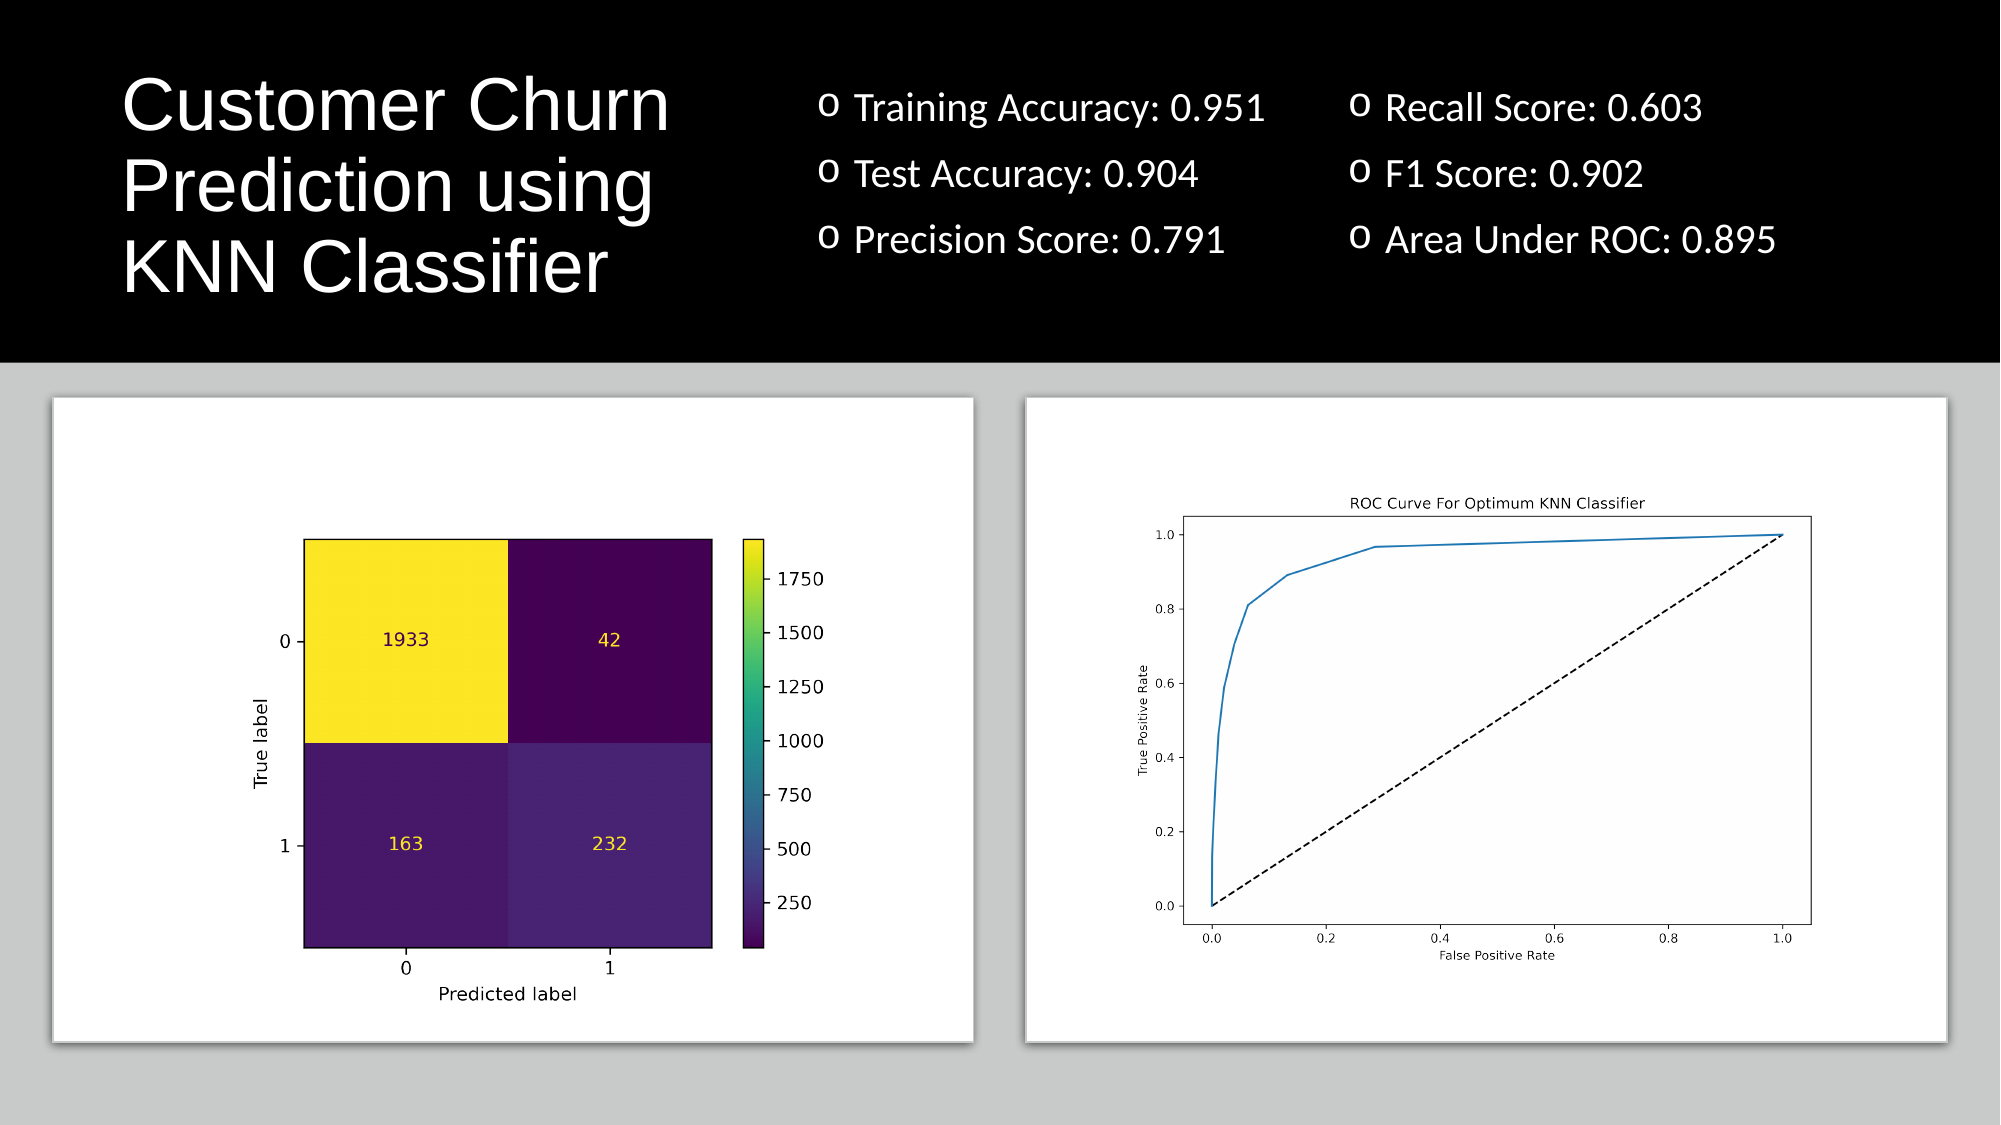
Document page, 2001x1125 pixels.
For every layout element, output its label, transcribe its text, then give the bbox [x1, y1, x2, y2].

picture [1082, 451, 1892, 992]
text_box [1025, 396, 1948, 1043]
text_box [52, 396, 975, 1043]
text_box [0, 362, 2000, 1125]
picture [108, 474, 918, 1015]
title Customer Churn Prediction using KNN Classifier [106, 55, 711, 320]
list Training Accuracy: 0.951 Test Accuracy: 0.904 Precision Score: 0.791 Recall Score: 0.603 F1 Score: 0.902 Area Under ROC: 0.895 [801, 68, 1894, 280]
